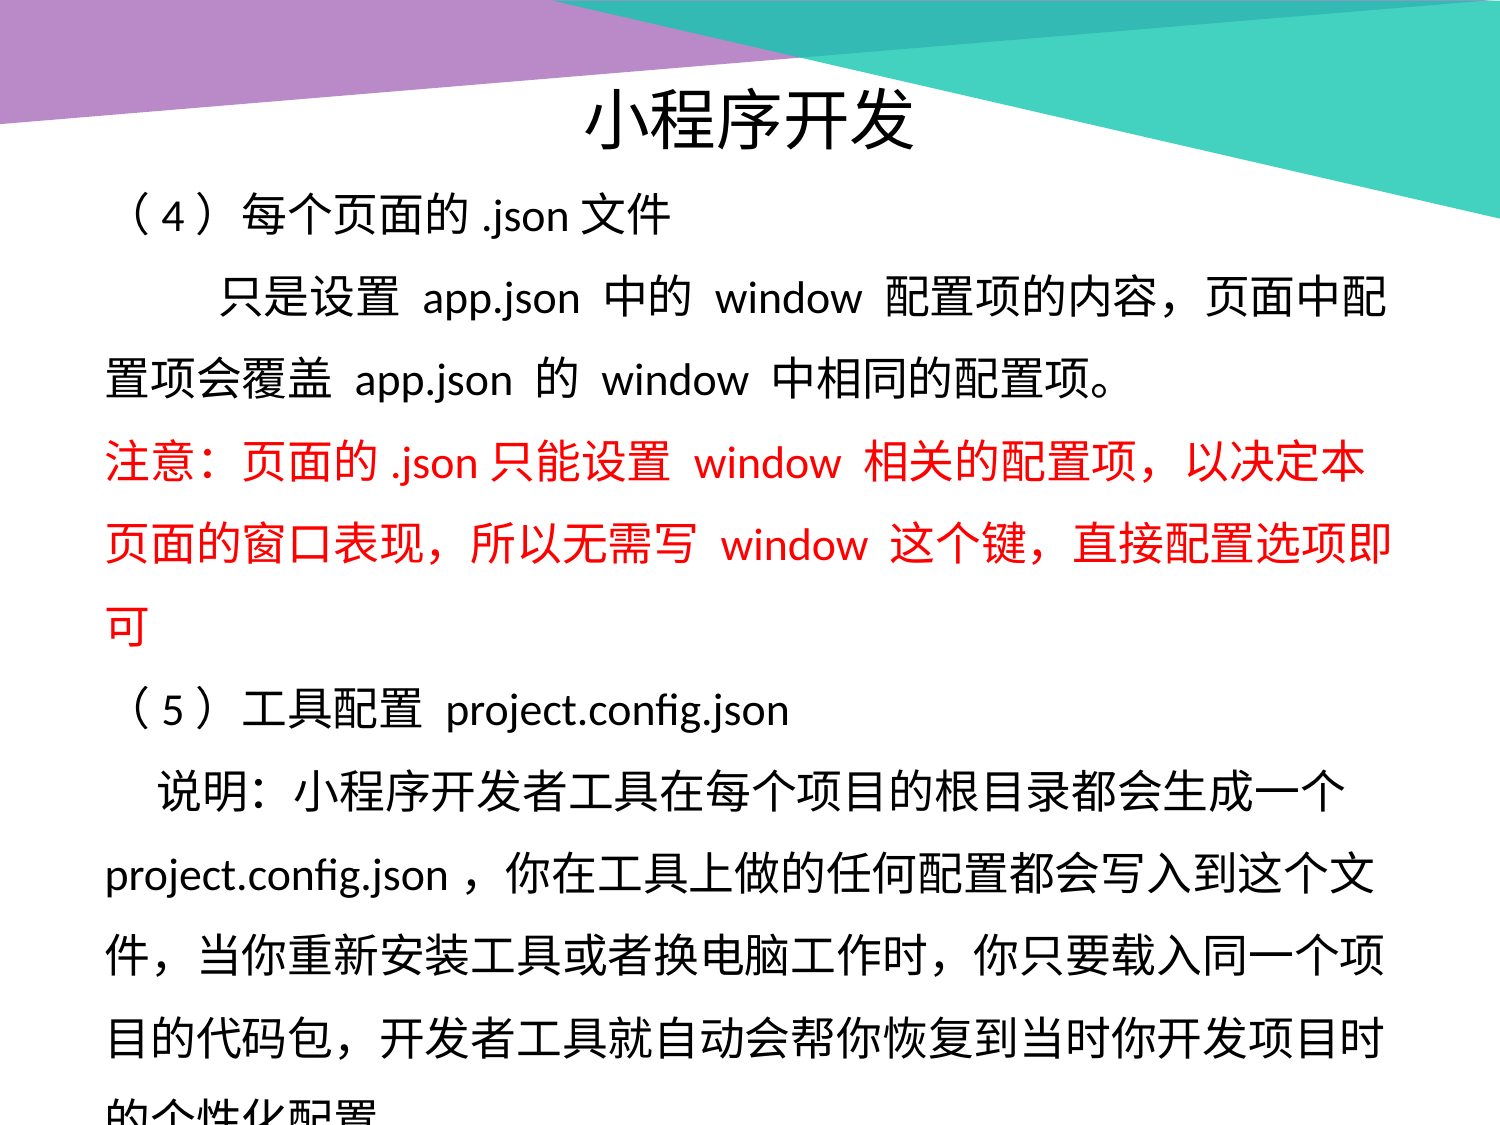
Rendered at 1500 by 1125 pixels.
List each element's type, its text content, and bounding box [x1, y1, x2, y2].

text_box 小程序开发 （4）每个页面的.json文件 只是设置 app.json 中的 window 配置项的内容，页面中配置项会覆盖 app.json 的 window 中相同的配置项。 注意：页面的.json只能设置 window 相关的配置项，以决定本页面的窗口表现，所以无需写 window 这个键，直接配置选项即可 （5）工具配置 project.config.json 说明：小程序开发者工具在每个项目的根目录都会生成一个 project.config.json，你在工具上做的任何配置都会写入到这个文件，当你重新安装工具或者换电脑工作时，你只要载入同一个项目的代码包，开发者工具就自动会帮你恢复到当时你开发项目时的个性化配置 [89, 30, 1411, 966]
